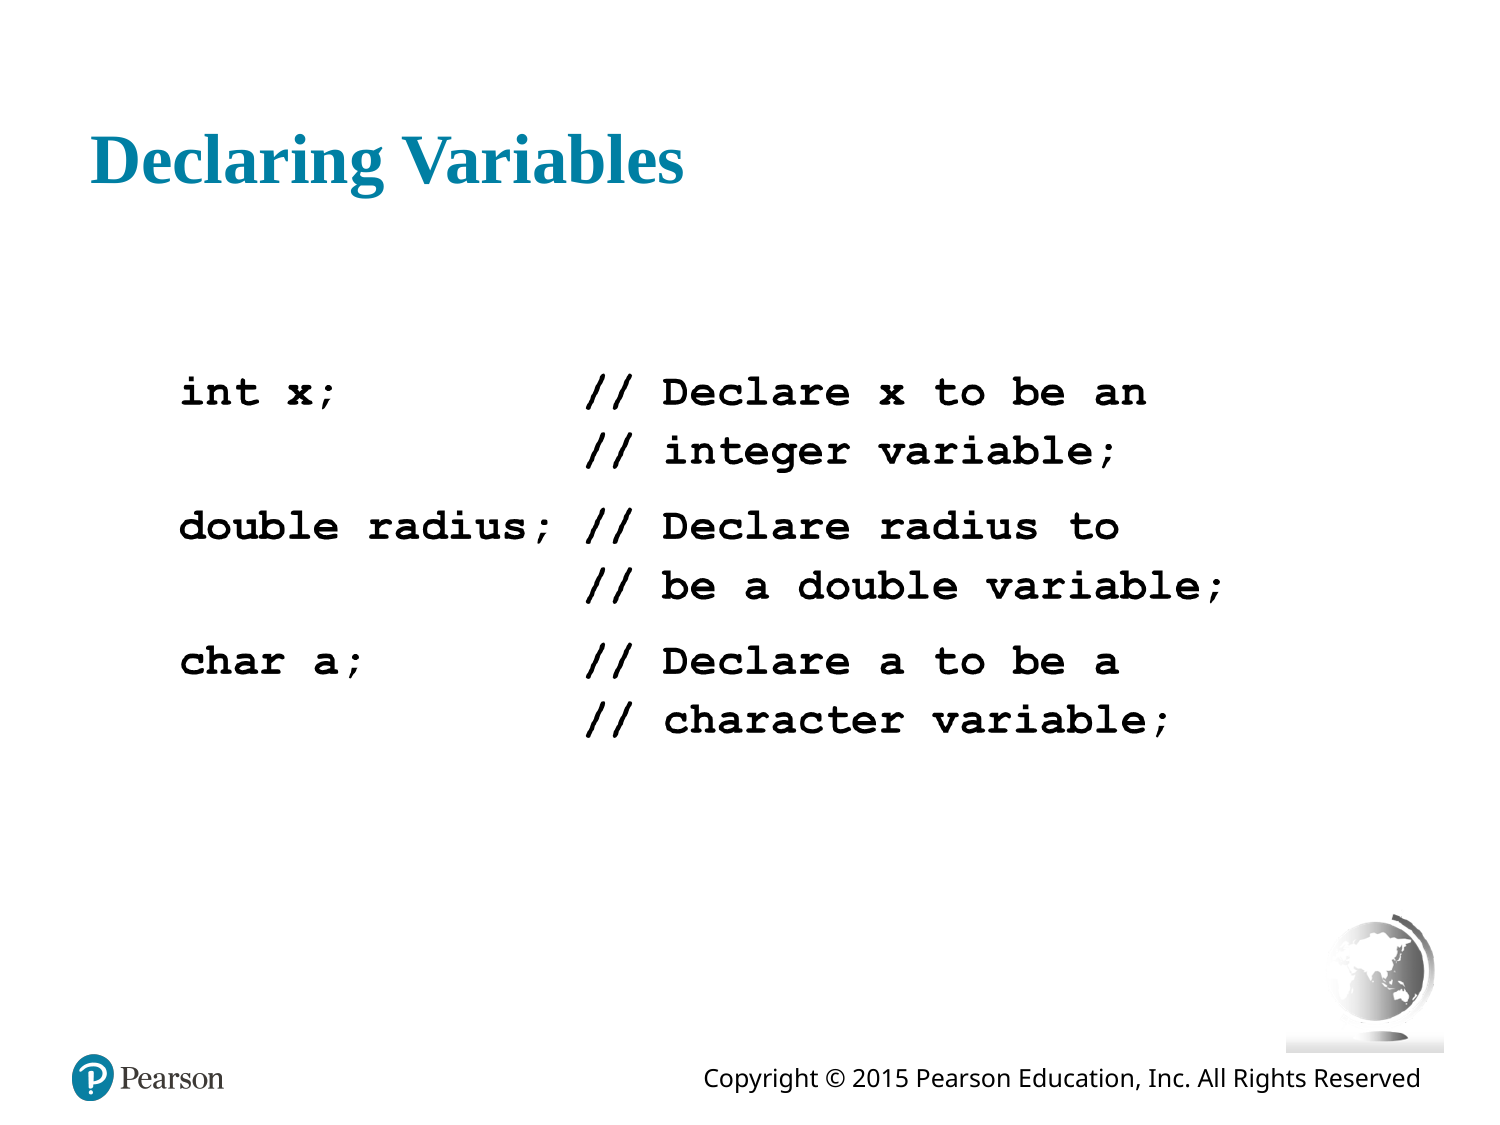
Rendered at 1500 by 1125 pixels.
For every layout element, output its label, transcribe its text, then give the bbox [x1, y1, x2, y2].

picture [150, 350, 1349, 774]
title Declaring Variables [75, 37, 1425, 213]
picture [80, 1063, 106, 1088]
picture [1286, 909, 1444, 1053]
picture [72, 1087, 83, 1101]
picture [98, 1054, 224, 1101]
picture [72, 1054, 88, 1070]
